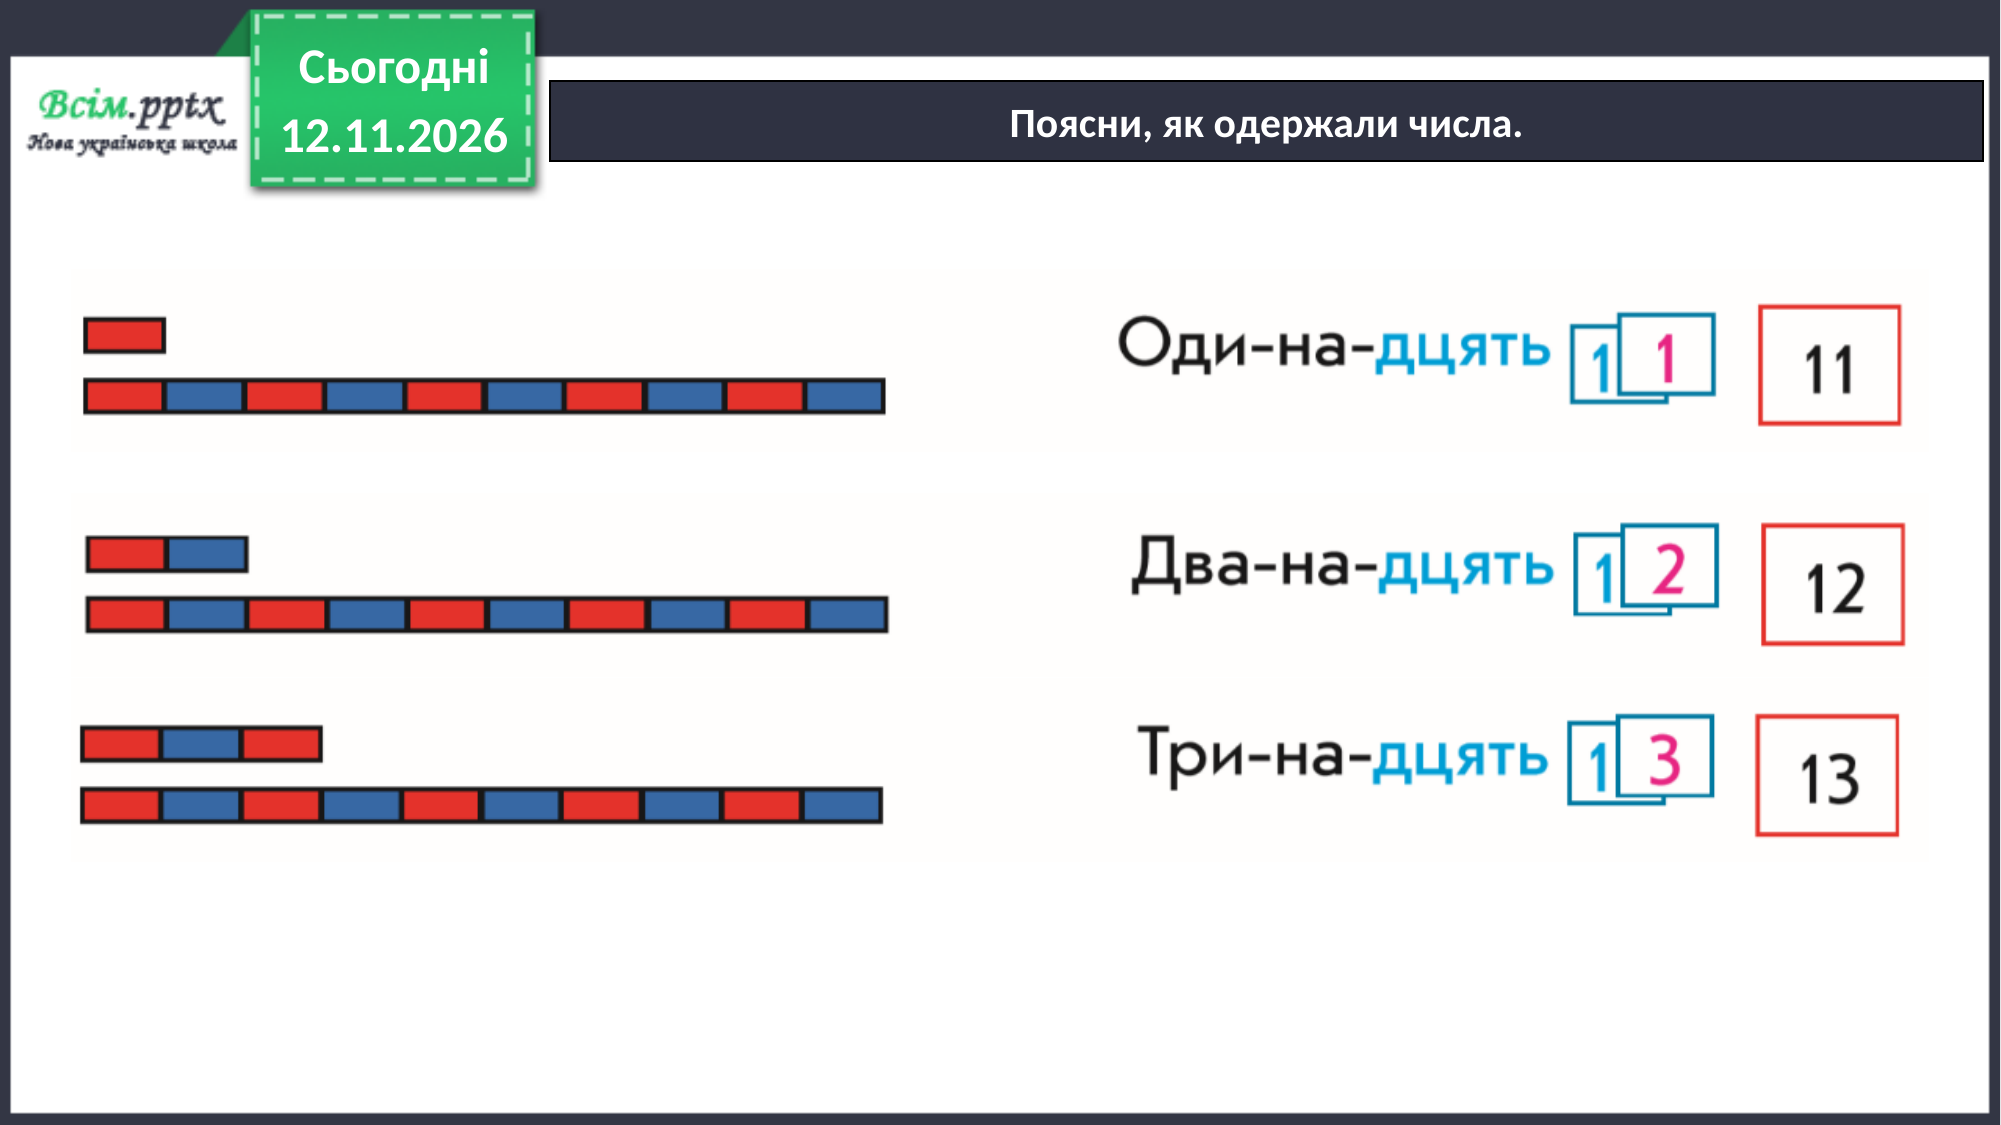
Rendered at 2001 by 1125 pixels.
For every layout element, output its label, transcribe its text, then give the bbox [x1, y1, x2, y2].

text_box Поясни, як одержали числа. [549, 80, 1984, 162]
text_box 20.04.2022 [263, 101, 524, 164]
picture [0, 0, 2001, 1125]
text_box Сьогодні [284, 26, 535, 101]
